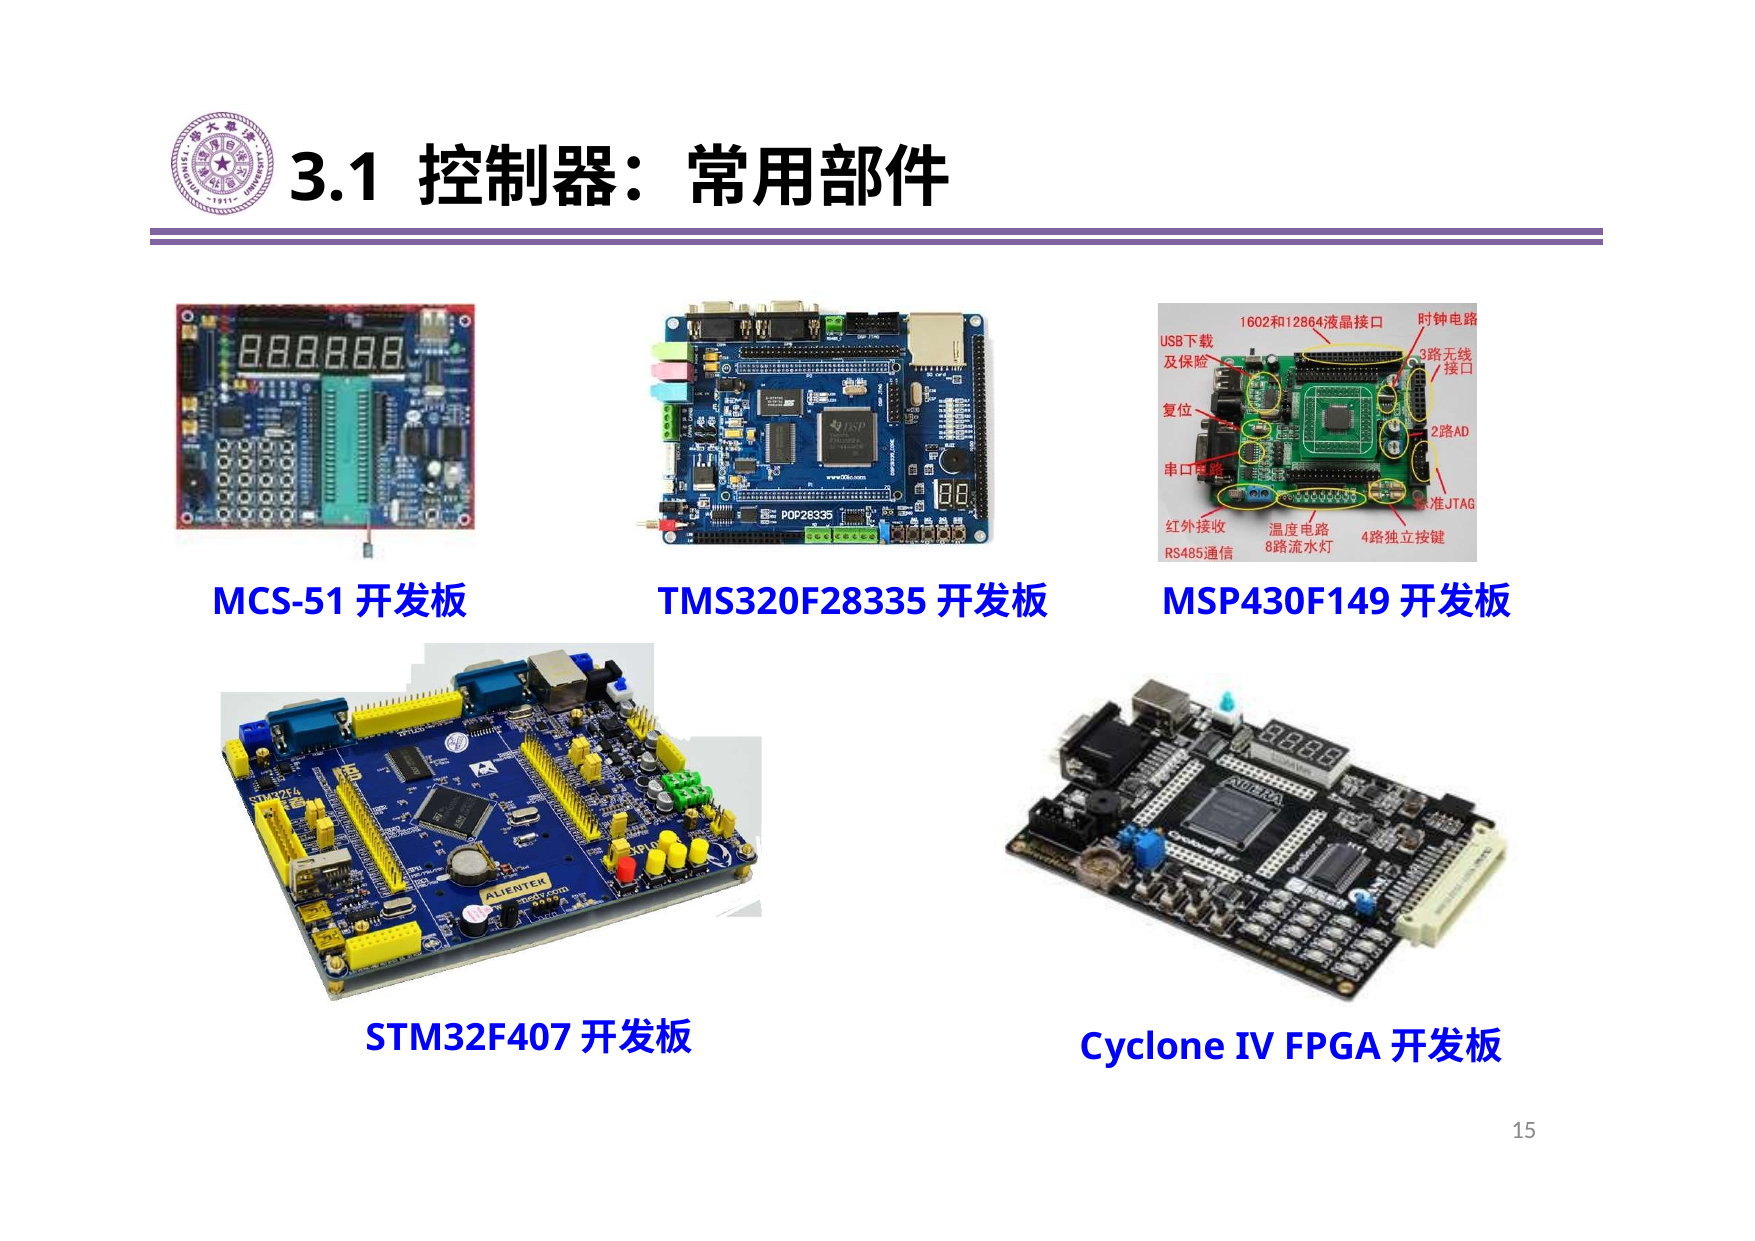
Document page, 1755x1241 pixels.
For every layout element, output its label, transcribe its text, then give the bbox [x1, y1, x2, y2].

text_box [173, 303, 477, 562]
title 3.1 控制器：常用部件 [287, 243, 1080, 341]
text_box [220, 642, 762, 1006]
text_box C [1079, 1020, 1102, 1068]
text_box [630, 341, 995, 552]
title 3.1 控制器：常用部件 [287, 131, 1080, 231]
text_box TMS320F28335开发板 [655, 575, 1064, 623]
text_box [993, 673, 1519, 1007]
text_box MSP430F149开发板 [1159, 575, 1523, 623]
text_box [1157, 303, 1477, 562]
text_box [170, 111, 275, 216]
title 3.1 控制器：常用部件 [287, 232, 1080, 242]
text_box STM32F407开发板 [363, 1010, 702, 1058]
text_box MCS-51开发板 [209, 575, 476, 623]
text_box 15 [1509, 1111, 1539, 1144]
text_box yclone IV FPGA开发板 [1102, 1020, 1507, 1068]
